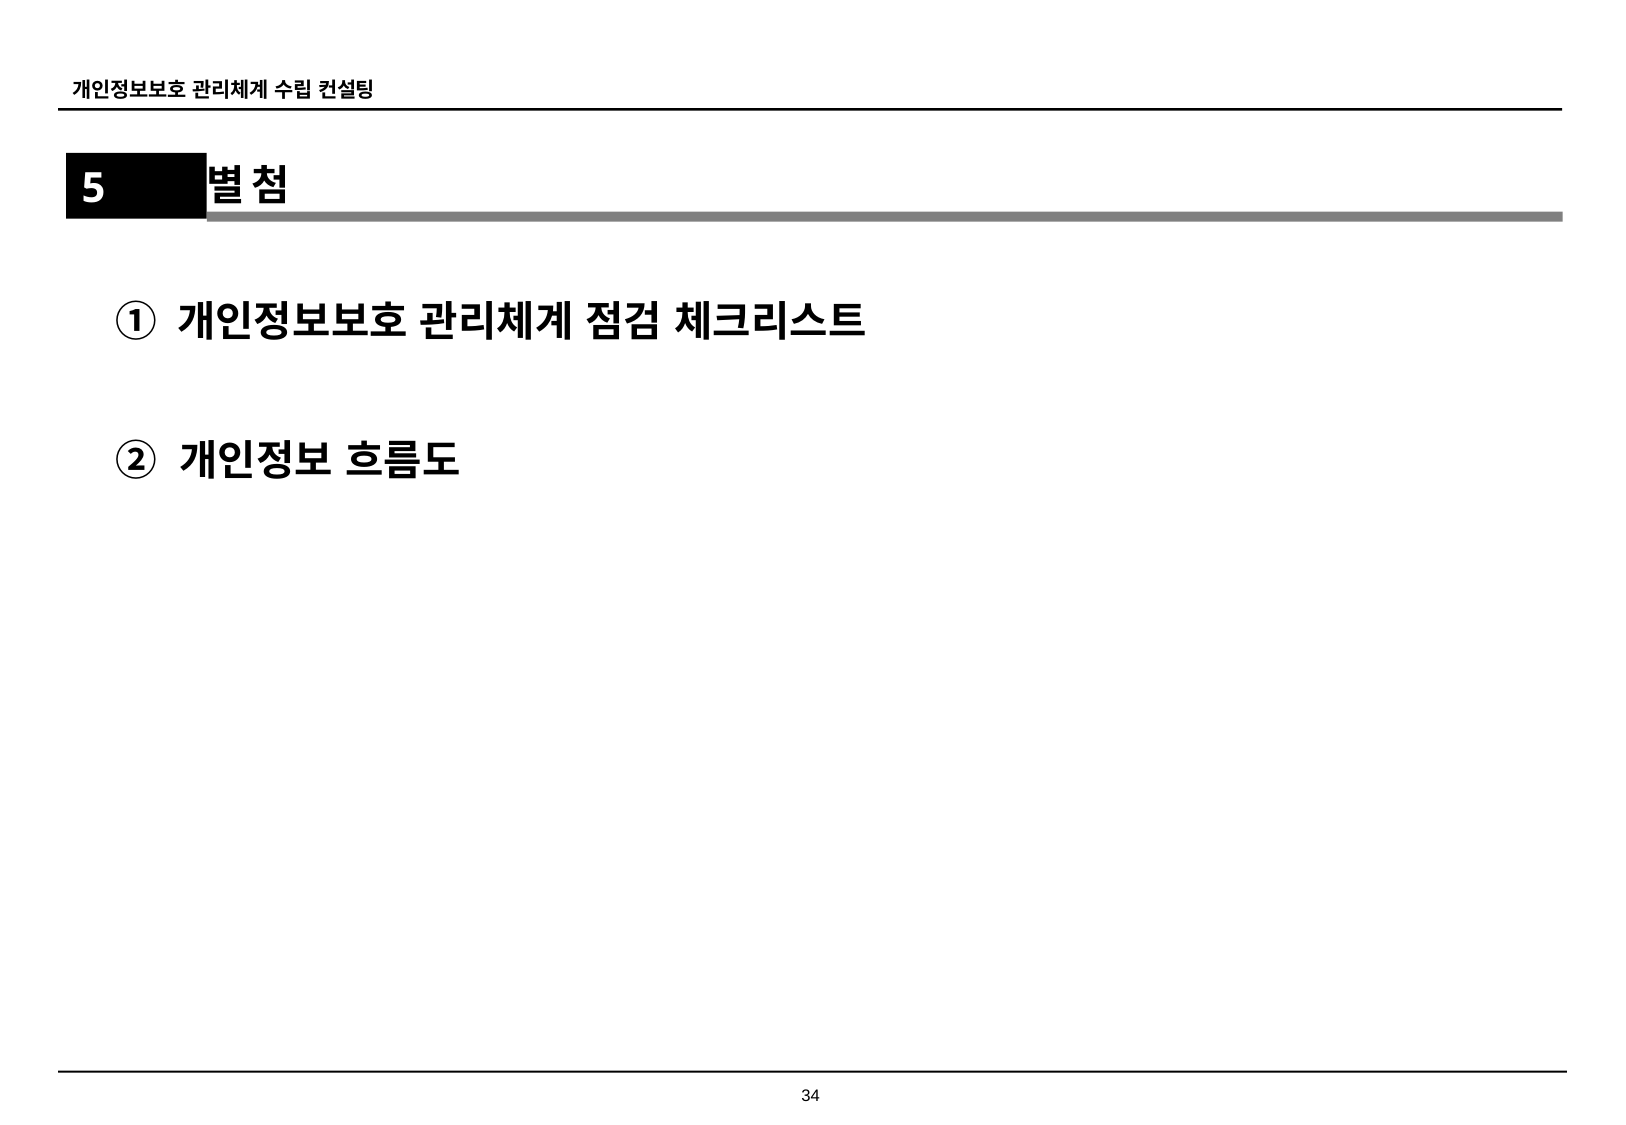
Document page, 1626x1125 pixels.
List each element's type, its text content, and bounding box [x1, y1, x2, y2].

text_box ① 개인정보보호 관리체계 점검 체크리스트 ② 개인정보 흐름도 [101, 272, 1473, 492]
text_box 별 첨 [206, 155, 1029, 212]
text_box [206, 211, 1563, 222]
text_box 5 [66, 152, 207, 219]
